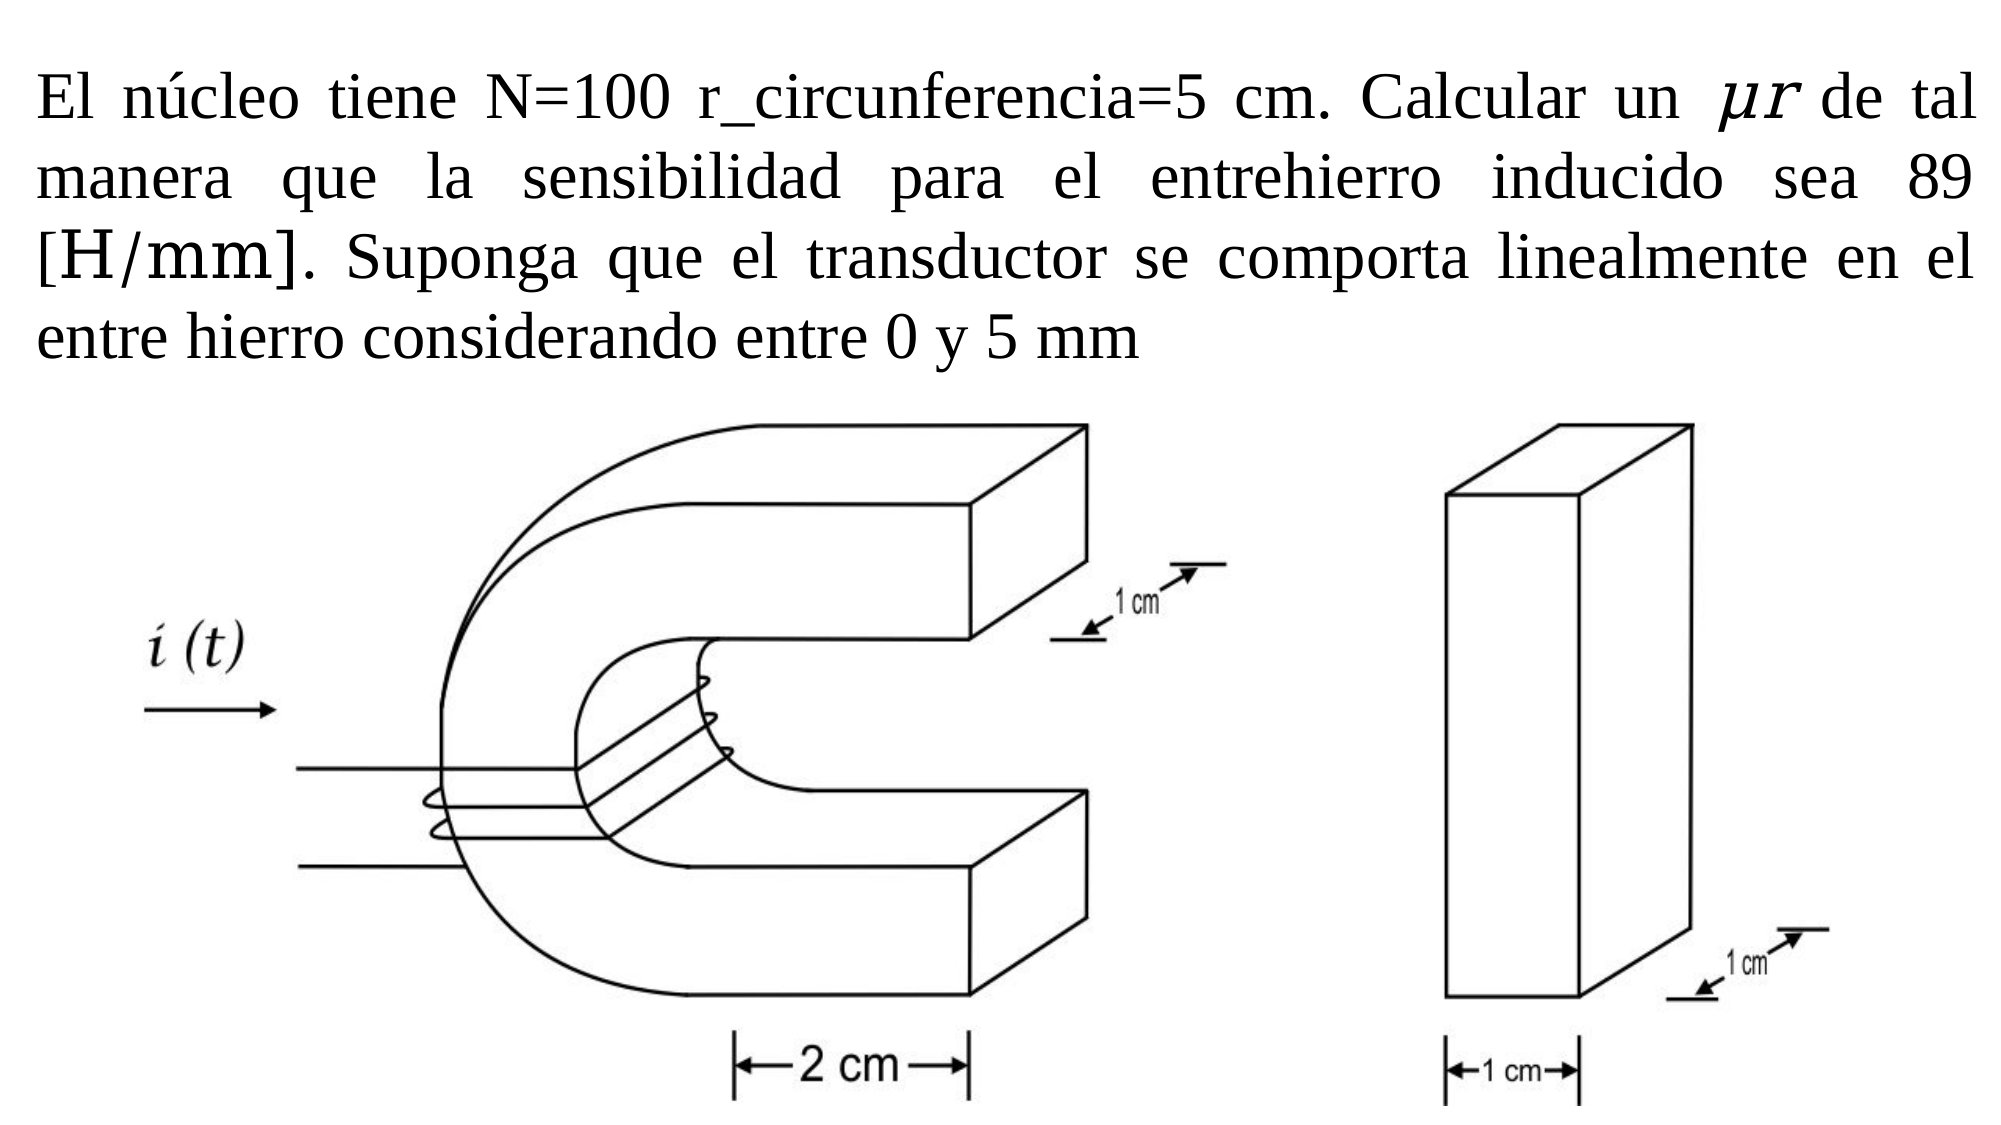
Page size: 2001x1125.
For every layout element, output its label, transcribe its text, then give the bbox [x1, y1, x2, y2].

picture [143, 422, 1831, 1106]
text_box El núcleo tiene N=100 r_circunferencia=5 cm. Calcular un μr de tal manera que la sensibilidad para el entrehierro inducido sea 89 [H/mm]. Suponga que el transductor se comporta linealmente en el entre hierro considerando entre 0 y 5 mm [21, 45, 1993, 380]
